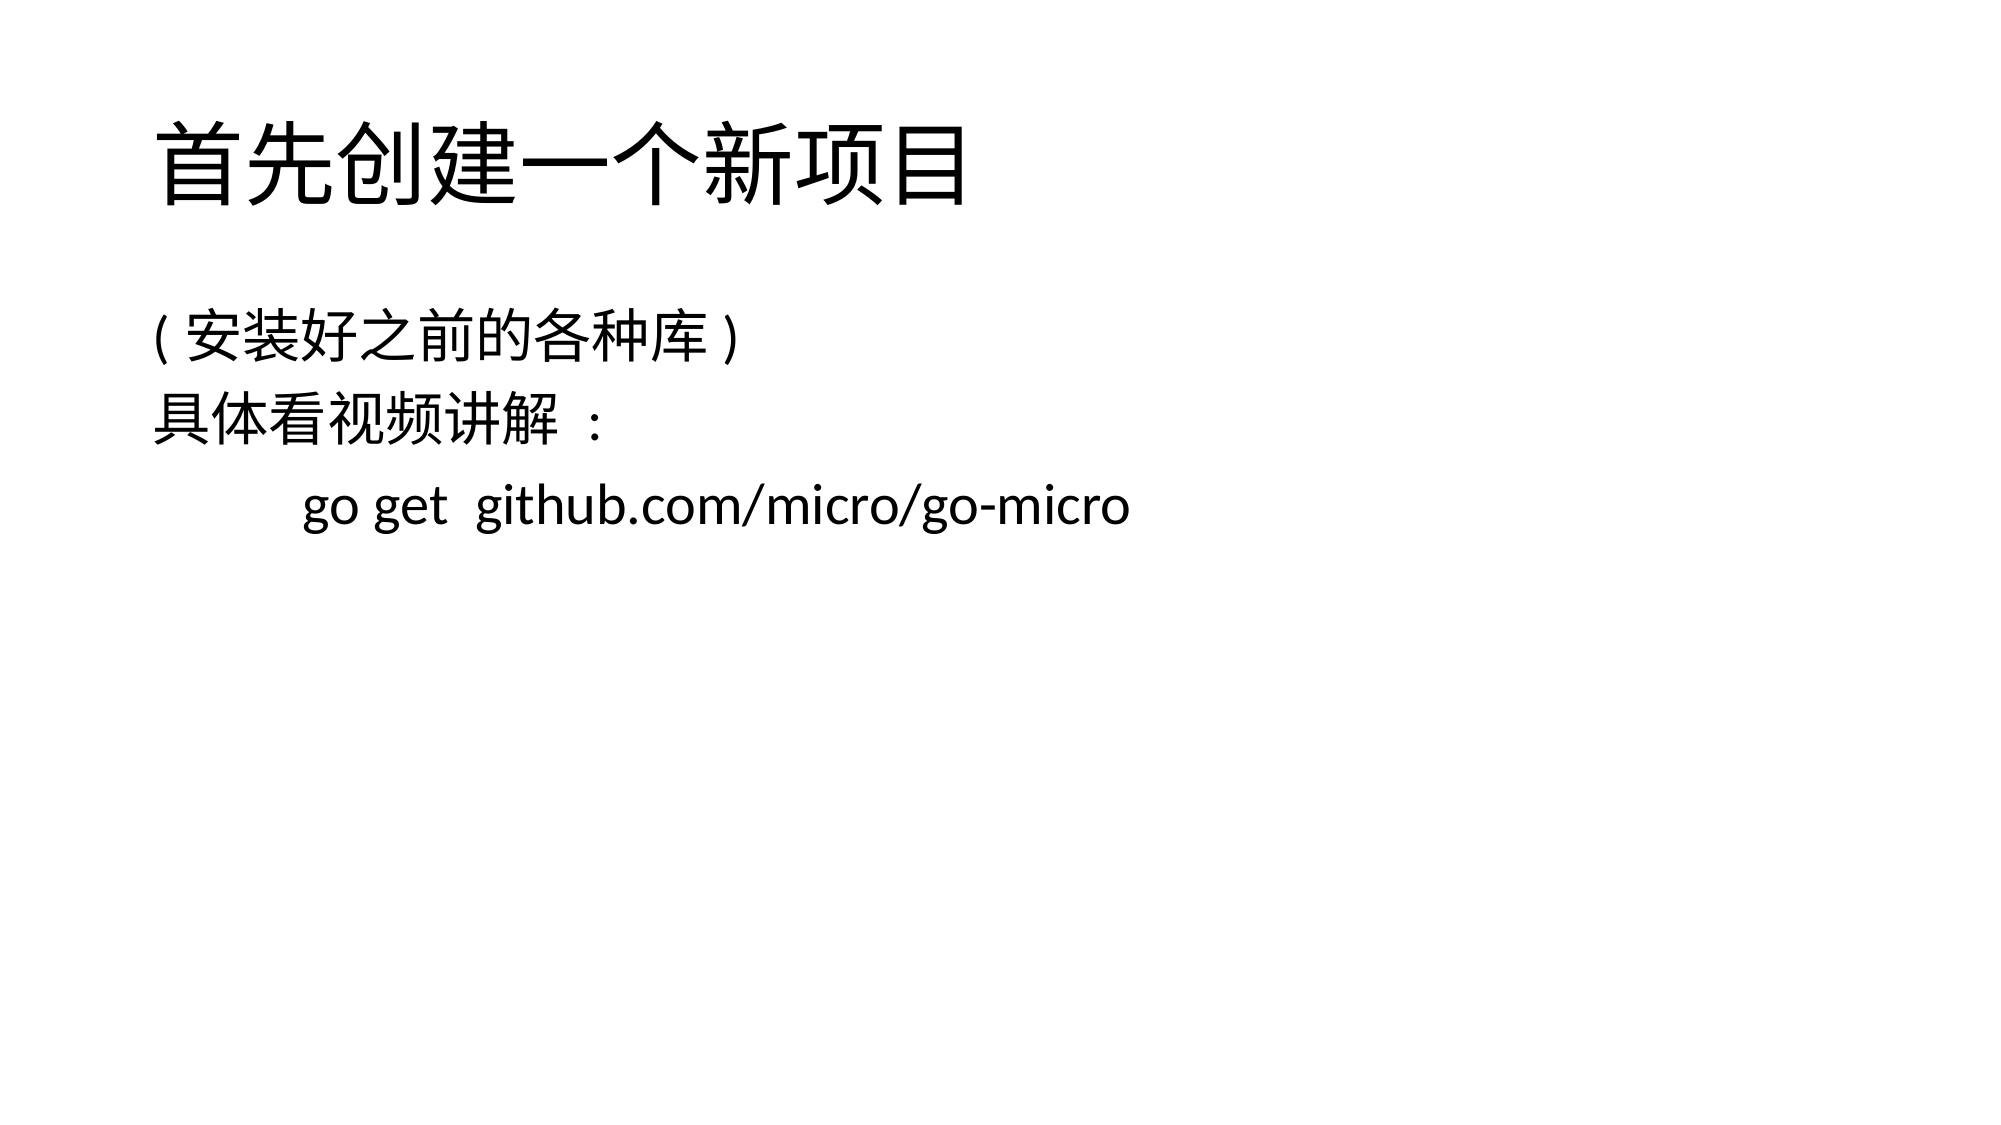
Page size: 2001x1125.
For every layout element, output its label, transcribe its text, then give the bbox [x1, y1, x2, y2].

title 首先创建一个新项目 [137, 59, 1863, 278]
list (安装好之前的各种库) 具体看视频讲解 : go get github.com/micro/go-micro [137, 299, 1863, 1014]
